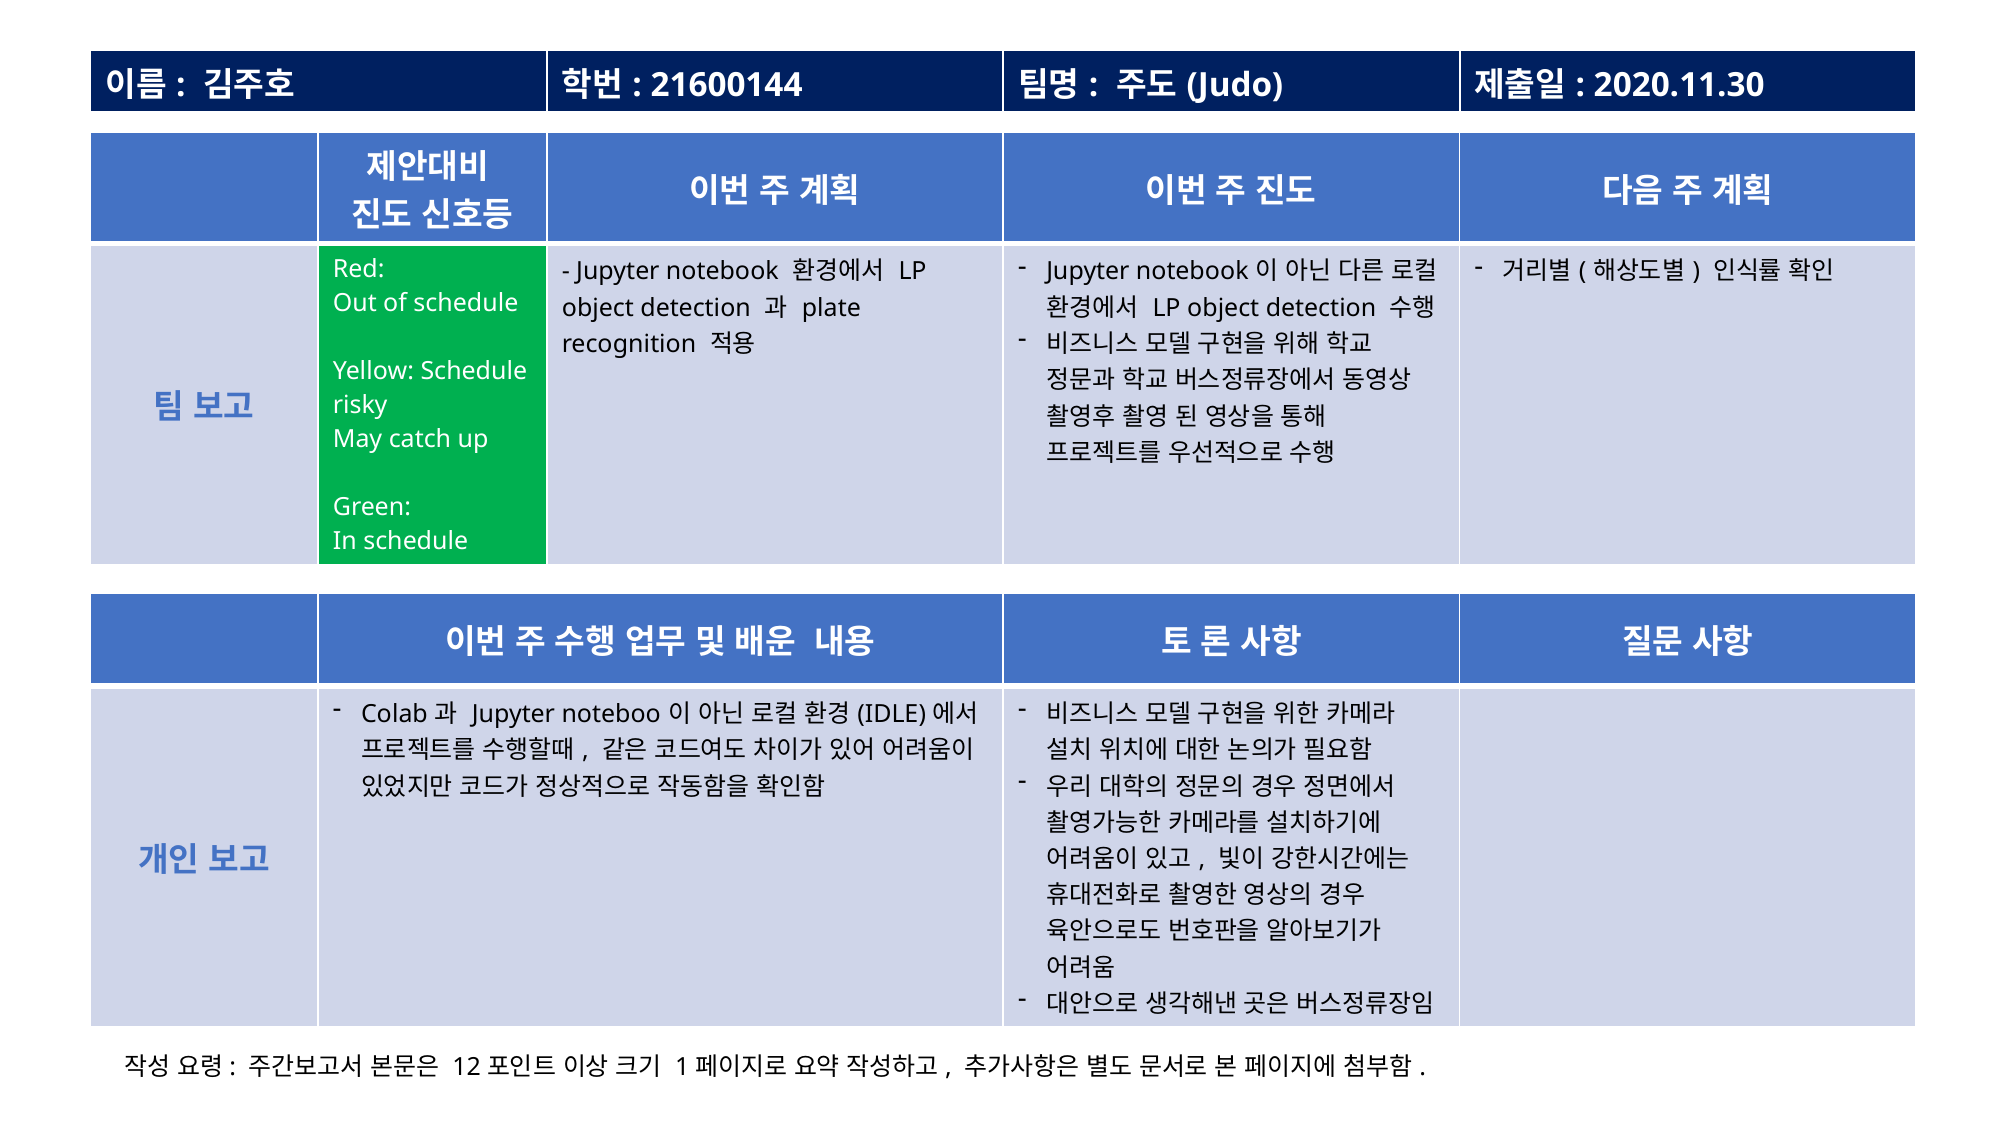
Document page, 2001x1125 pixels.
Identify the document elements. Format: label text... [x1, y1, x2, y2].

table_cell 거리별(해상도별) 인식률 확인 [1460, 246, 1915, 564]
table_header 이번 주 수행 업무 및 배운 내용 [319, 594, 1002, 683]
table_cell Colab과 Jupyter noteboo이 아닌 로컬 환경(IDLE)에서 프로젝트를 수행할때, 같은 코드여도 차이가 있어 어려움이 있었지만 코드가 정상적으로 작동함을 확인함 [319, 689, 1002, 1026]
table_header 이번 주 계획 [548, 133, 1002, 241]
table_header 제출일: 2020.11.30 [1461, 51, 1915, 111]
table_cell [1460, 689, 1915, 1026]
table_header 제안대비 진도 신호등 [319, 133, 546, 241]
table_header 학번: 21600144 [548, 51, 1002, 111]
table_header 다음 주 계획 [1460, 133, 1915, 241]
table_header [91, 133, 317, 241]
table_cell - Jupyter notebook 환경에서 LP object detection 과 plate recognition 적용 [548, 246, 1002, 564]
table_header 토 론 사항 [1004, 594, 1459, 683]
table_cell Jupyter notebook이 아닌 다른 로컬 환경에서 LP object detection 수행 비즈니스 모델 구현을 위해 학교 정문과 학교 버스정류장에서 동영상 촬영후 촬영 된 영상을 통해 프로젝트를 우선적으로 수행 [1004, 246, 1459, 564]
table_header 이번 주 진도 [1004, 133, 1459, 241]
table_header 팀명: 주도(Judo) [1004, 51, 1459, 111]
table_cell 팀 보고 [91, 246, 317, 564]
table_header 질문 사항 [1460, 594, 1915, 683]
table_header 이름: 김주호 [91, 51, 546, 111]
table_header [91, 594, 317, 683]
table_cell Red: Out of schedule Yellow: Schedule risky May catch up Green: In schedule [319, 246, 546, 564]
table_cell 비즈니스 모델 구현을 위한 카메라 설치 위치에 대한 논의가 필요함 우리 대학의 정문의 경우 정면에서 촬영가능한 카메라를 설치하기에 어려움이 있고, 빛이 강한시간에는 휴대전화로 촬영한 영상의 경우 육안으로도 번호판을 알아보기가 어려움 대안으로 생각해낸 곳은 버스정류장임 [1004, 689, 1459, 1026]
table_cell 개인 보고 [91, 689, 317, 1026]
text_box 작성 요령: 주간보고서 본문은 12포인트 이상 크기 1페이지로 요약 작성하고, 추가사항은 별도 문서로 본 페이지에 첨부함. [109, 1042, 1448, 1088]
